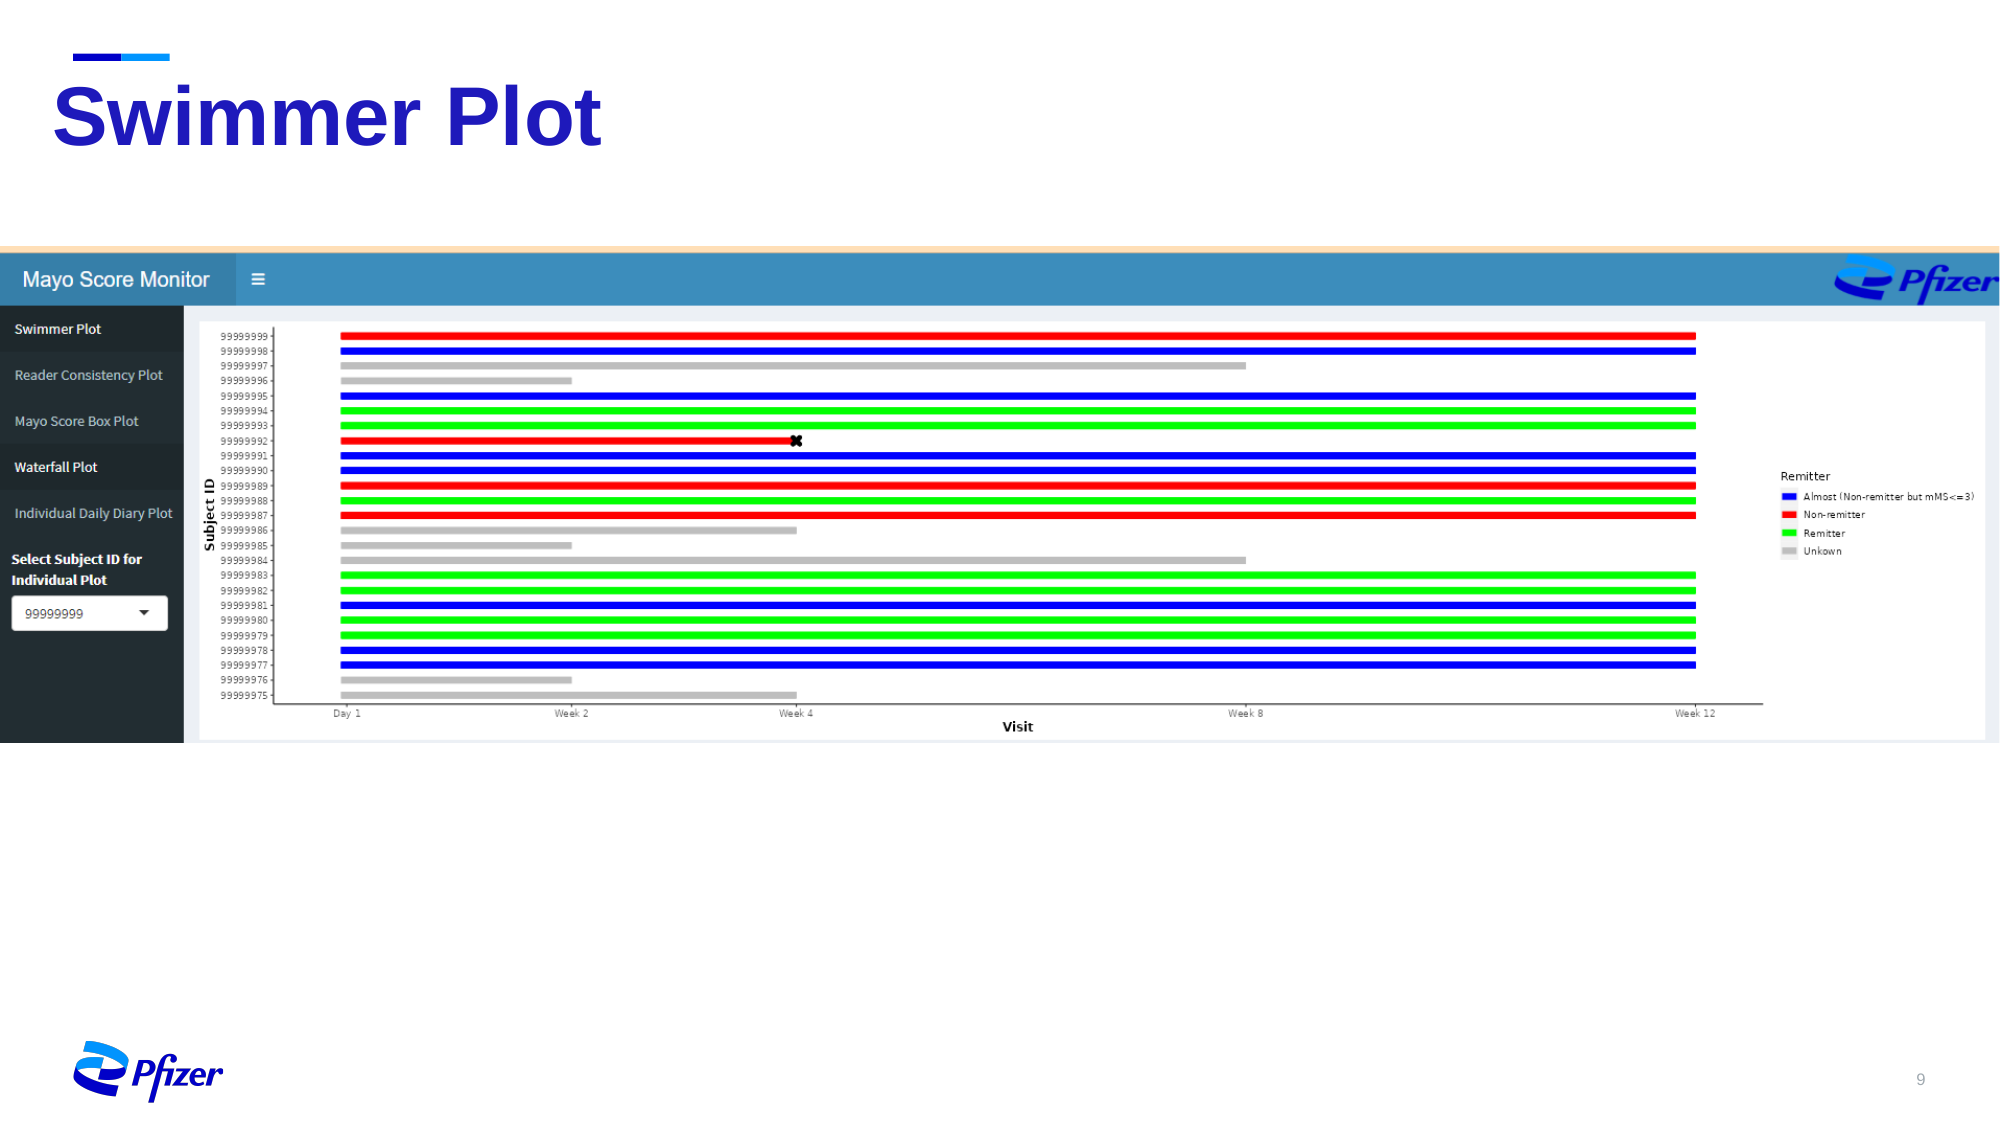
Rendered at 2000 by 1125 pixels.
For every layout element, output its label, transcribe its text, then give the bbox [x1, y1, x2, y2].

picture [0, 246, 2000, 744]
title Swimmer Plot [52, 70, 1936, 170]
